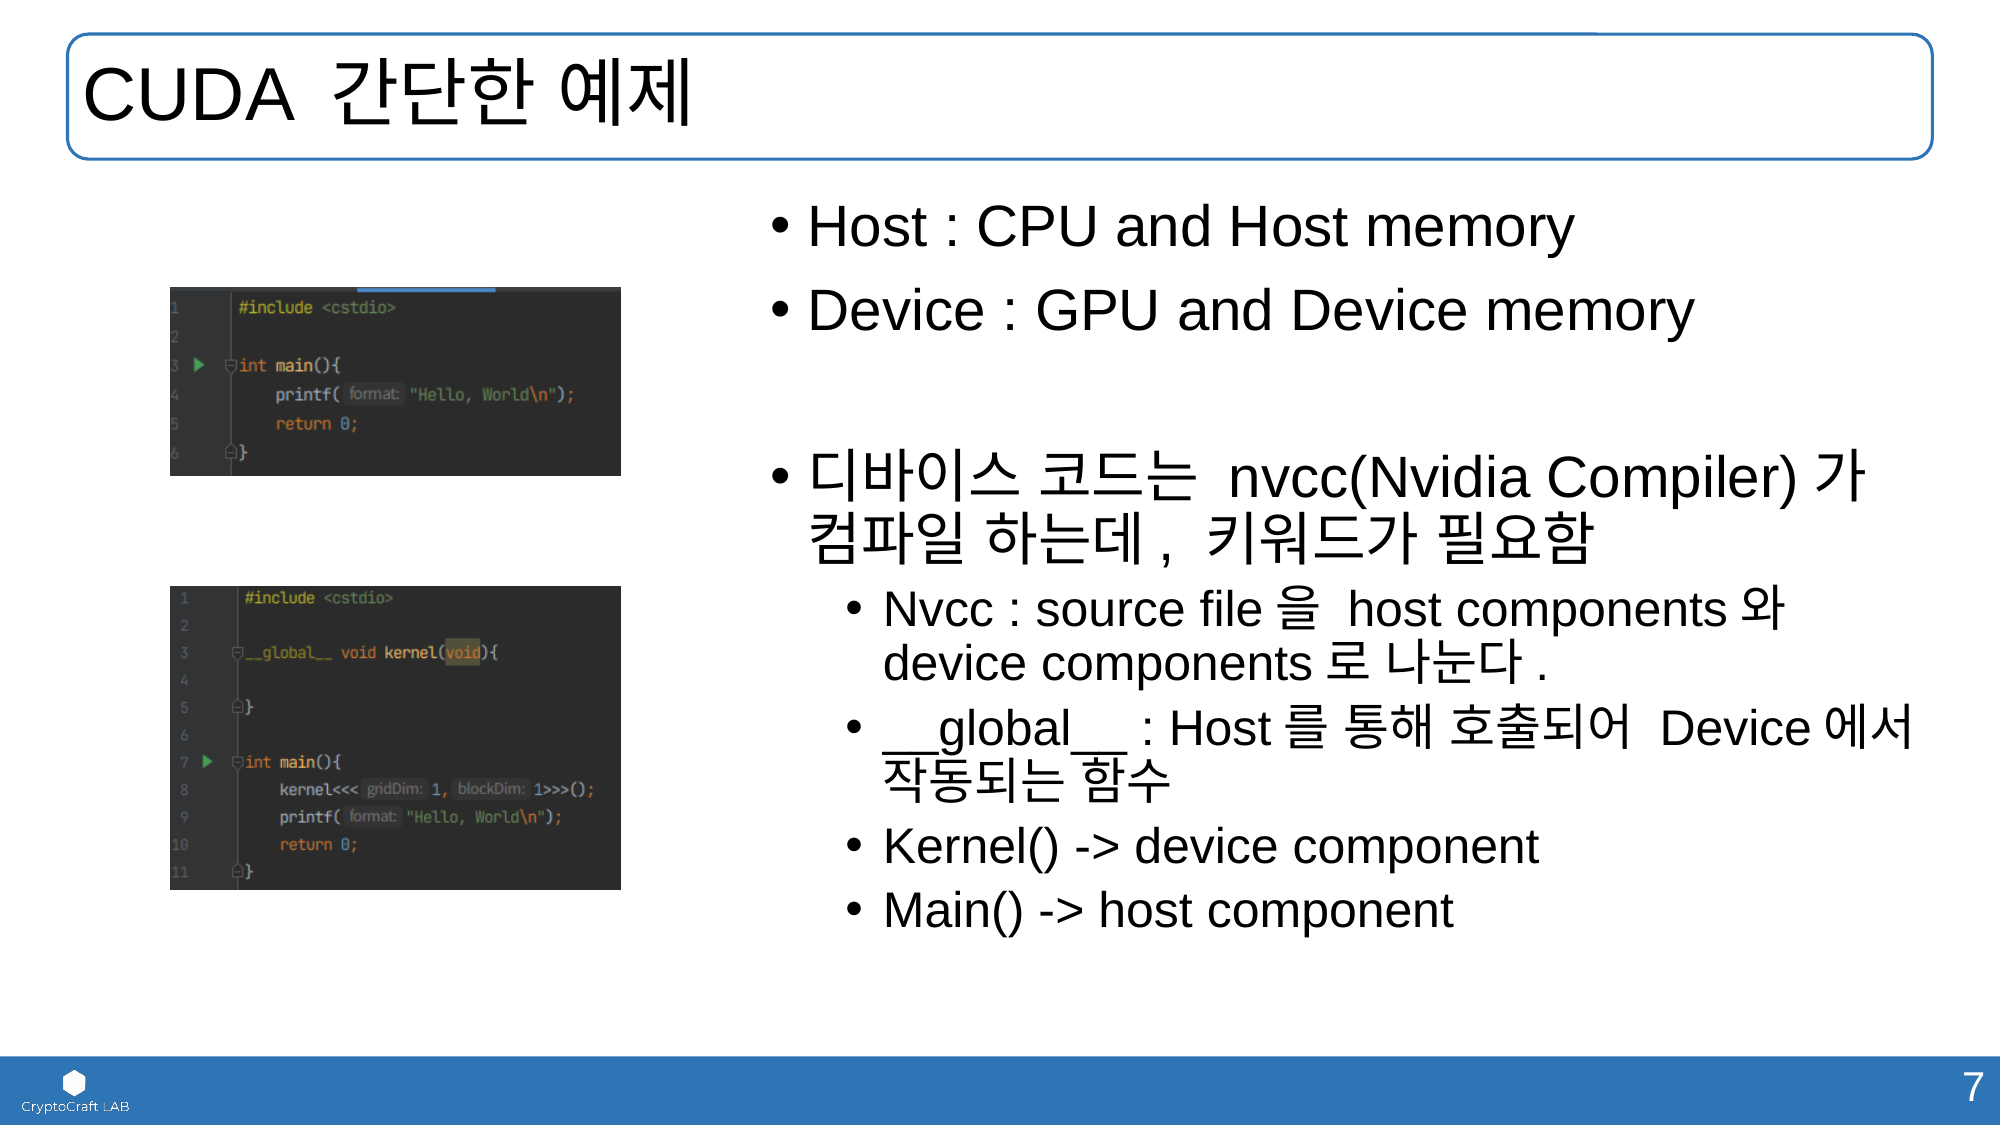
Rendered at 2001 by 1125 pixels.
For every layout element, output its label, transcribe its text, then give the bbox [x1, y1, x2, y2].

list Host : CPU and Host memory Device : GPU and Device memory 디바이스 코드는 nvcc(Nvidia Compiler)가 컴파일 하는데, 키워드가 필요함 Nvcc : source file을 host components와 device components로 나눈다. __global__ : Host를 통해 호출되어 Device에서 작동되는 함수 Kernel() -> device component Main() -> host component [755, 189, 1933, 987]
picture [170, 586, 621, 890]
picture [170, 287, 621, 476]
title CUDA 간단한 예제 [67, 34, 1933, 160]
picture [13, 1061, 138, 1123]
